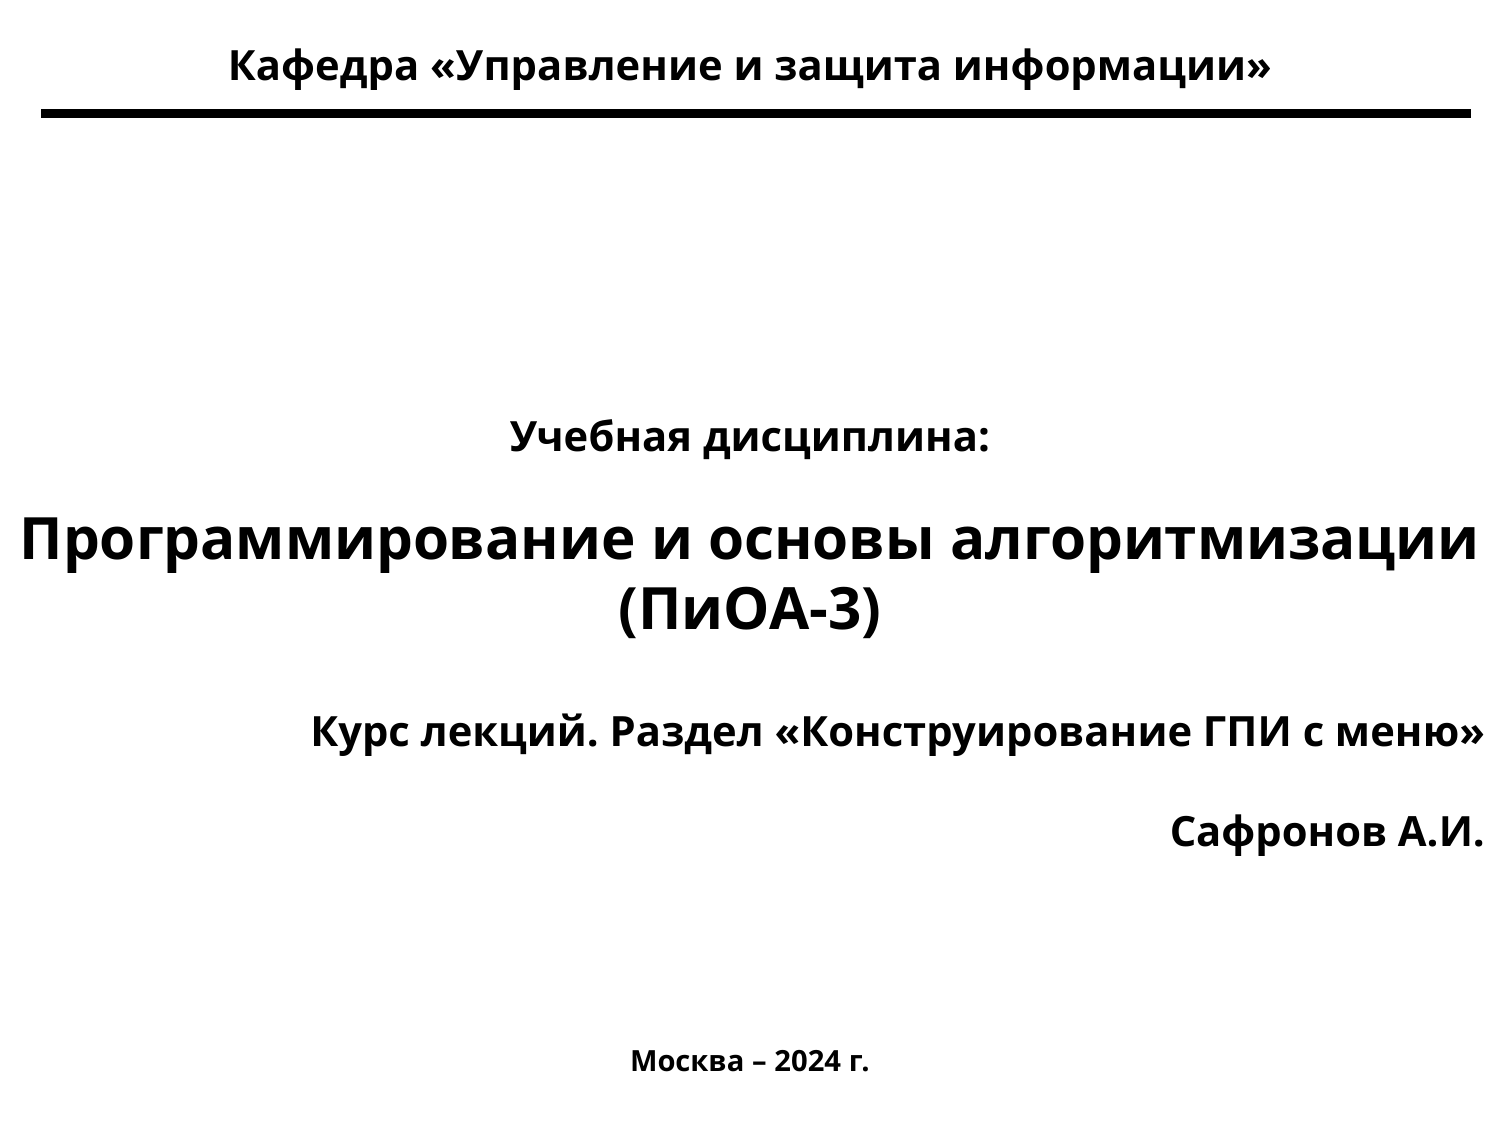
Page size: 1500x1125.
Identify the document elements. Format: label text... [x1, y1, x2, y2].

text_box Программирование и основы алгоритмизации (ПиОА-3) [0, 493, 1500, 649]
text_box Курс лекций. Раздел «Конструирование ГПИ с меню» Сафронов А.И. [0, 697, 1500, 863]
text_box Кафедра «Управление и защита информации» [0, 30, 1500, 96]
text_box Учебная дисциплина: [0, 402, 1500, 468]
text_box Москва – 2024 г. [0, 1034, 1500, 1085]
